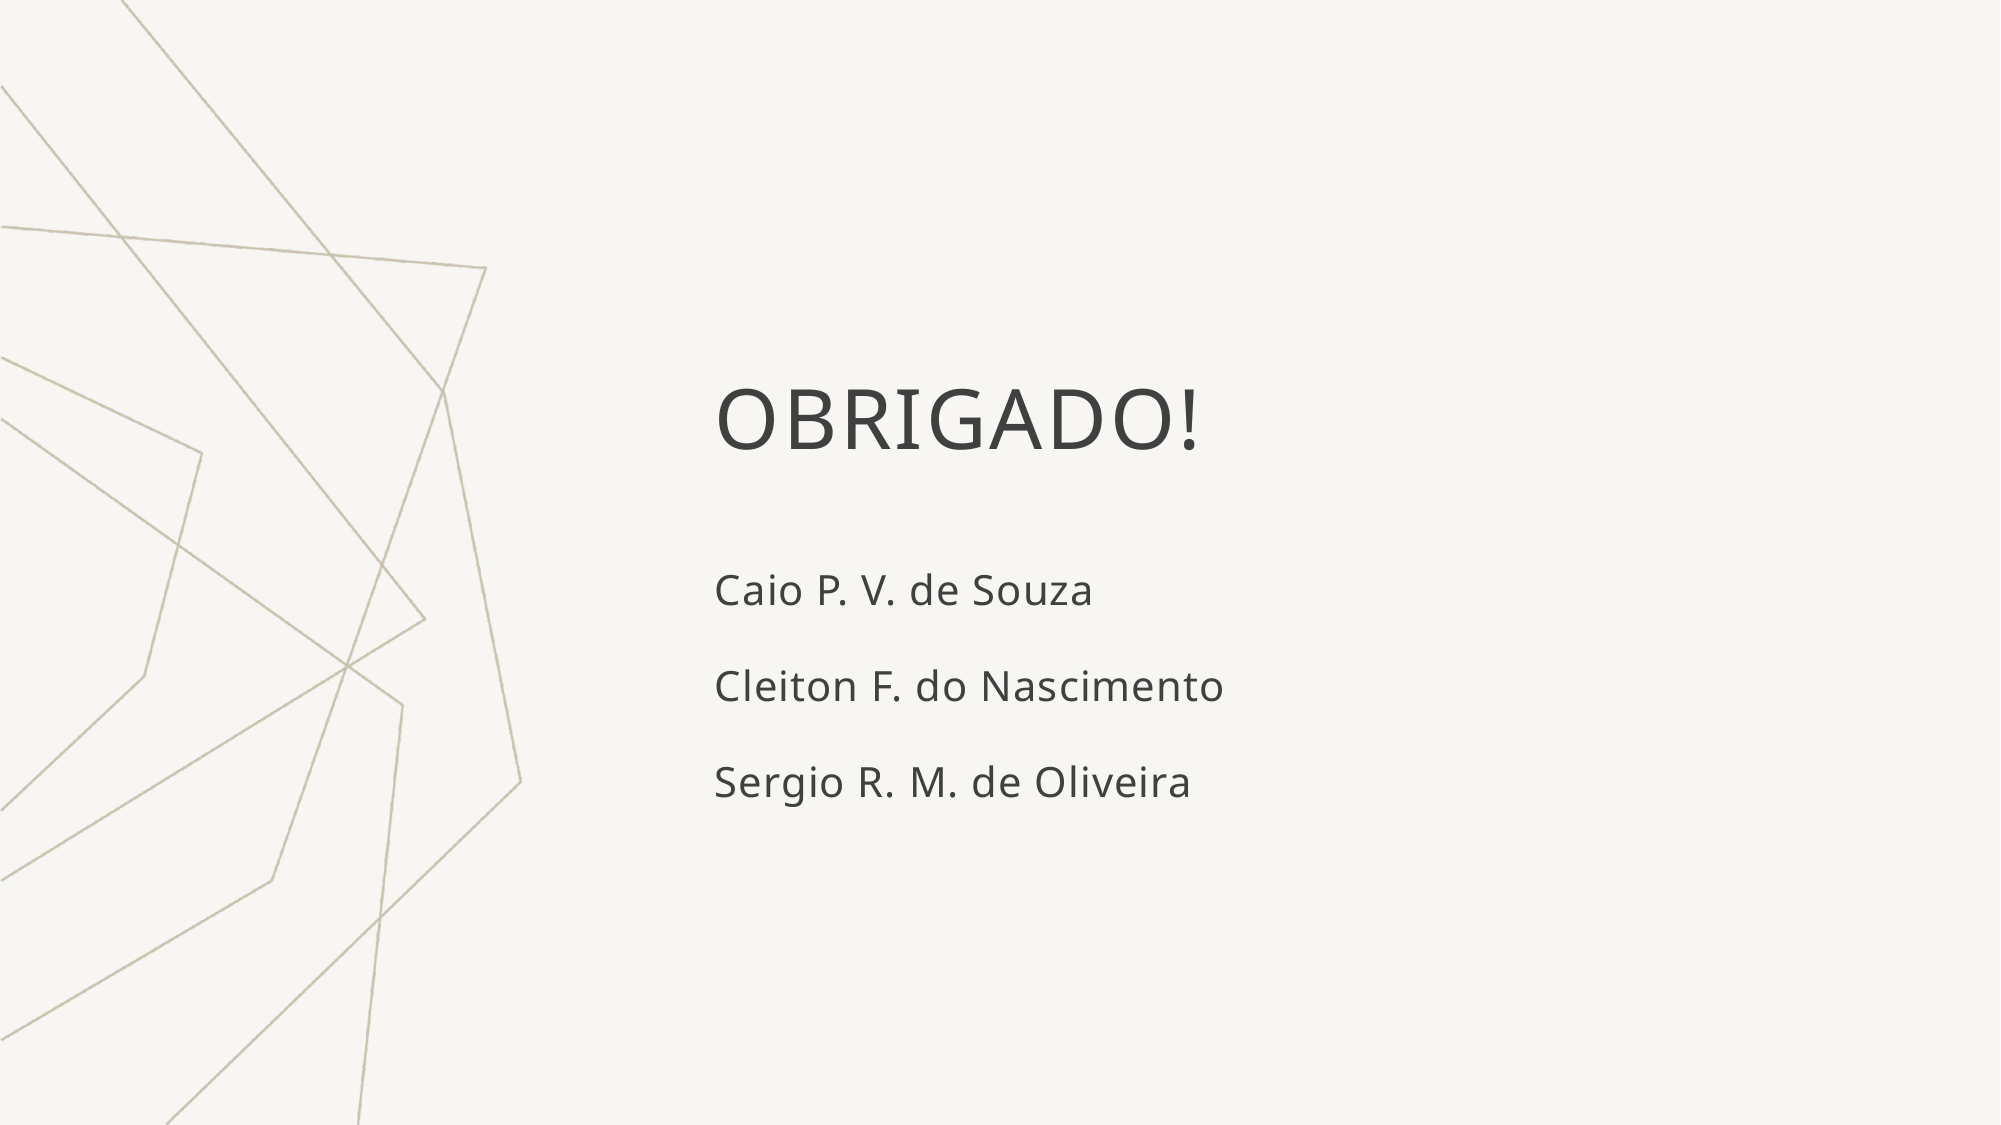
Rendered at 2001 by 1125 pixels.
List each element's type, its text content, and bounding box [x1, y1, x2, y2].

picture [0, 0, 522, 1125]
subtitle Caio P. V. de Souza Cleiton F. do Nascimento Sergio R. M. de Oliveira [699, 531, 1386, 860]
title OBRIGADO! [699, 225, 1386, 476]
